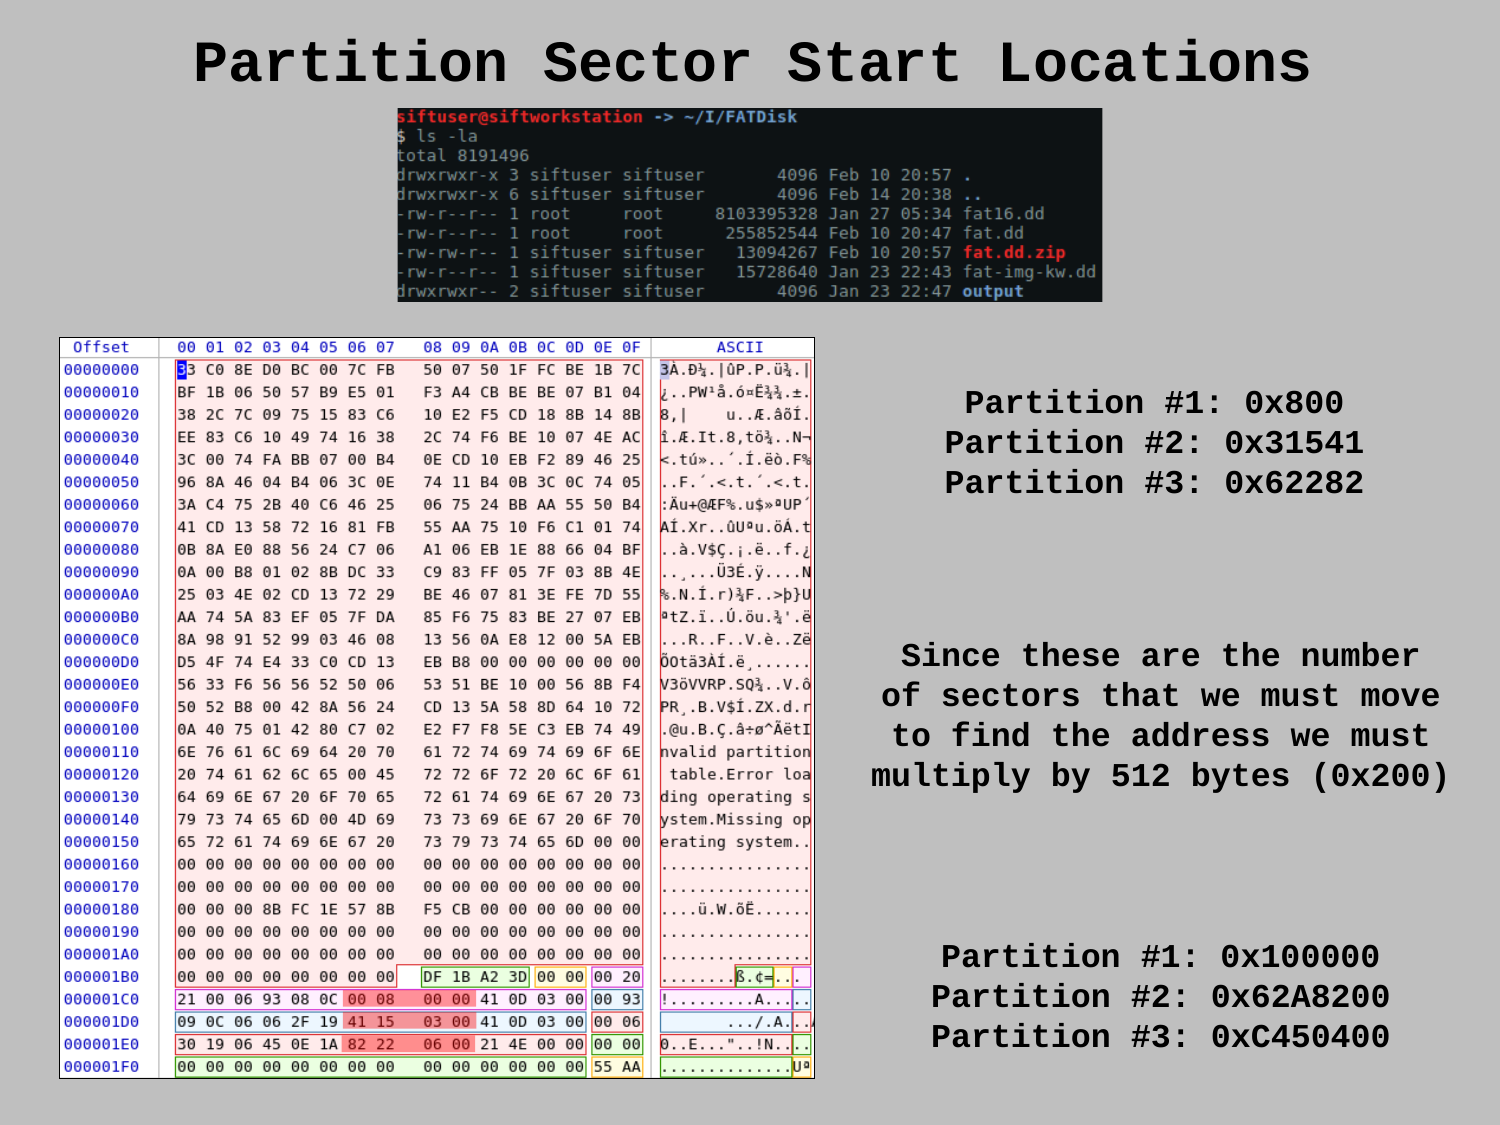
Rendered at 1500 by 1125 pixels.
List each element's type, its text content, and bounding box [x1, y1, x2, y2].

picture [59, 336, 815, 1079]
text_box Partition #1: 0x100000 Partition #2: 0x62A8200 Partition #3: 0xC450400 [916, 926, 1406, 1062]
text_box Since these are the number of sectors that we must move to find the address we must multiply by 512 bytes (0x200) [856, 625, 1466, 801]
picture [397, 107, 1103, 302]
text_box Partition Sector Start Locations [85, 9, 1421, 106]
text_box Partition #1: 0x800 Partition #2: 0x31541 Partition #3: 0x62282 [929, 373, 1380, 508]
